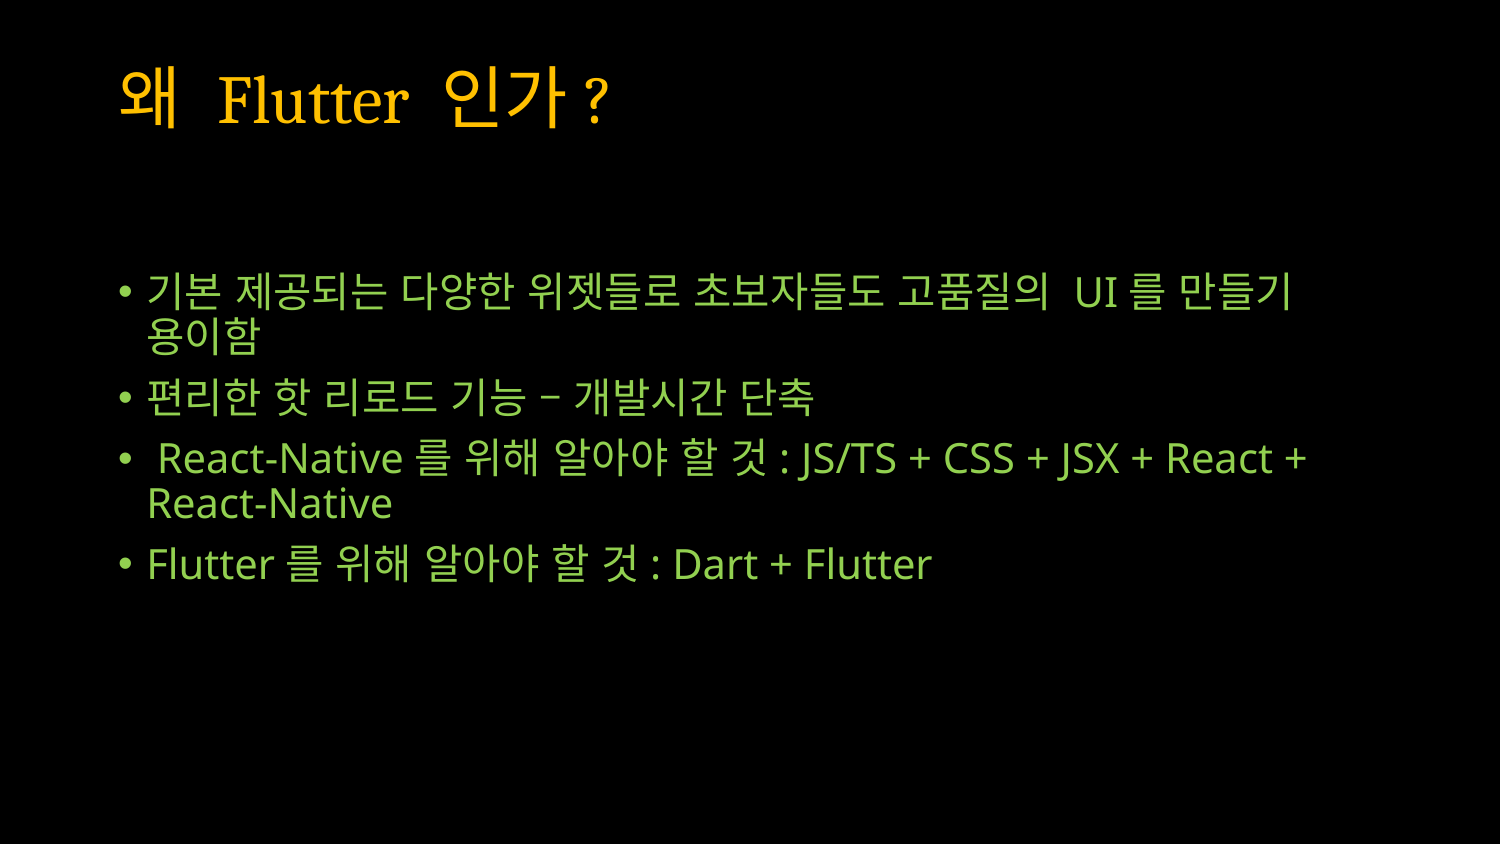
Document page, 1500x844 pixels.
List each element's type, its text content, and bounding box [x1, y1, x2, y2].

list 기본 제공되는 다양한 위젯들로 초보자들도 고품질의 UI를 만들기 용이함 편리한 핫 리로드 기능 – 개발시간 단축 React-Native를 위해 알아야 할 것: JS/TS + CSS + JSX + React + React-Native Flutter를 위해 알아야 할 것: Dart + Flutter [103, 198, 1397, 760]
title 왜 Flutter 인가? [103, 44, 1397, 159]
